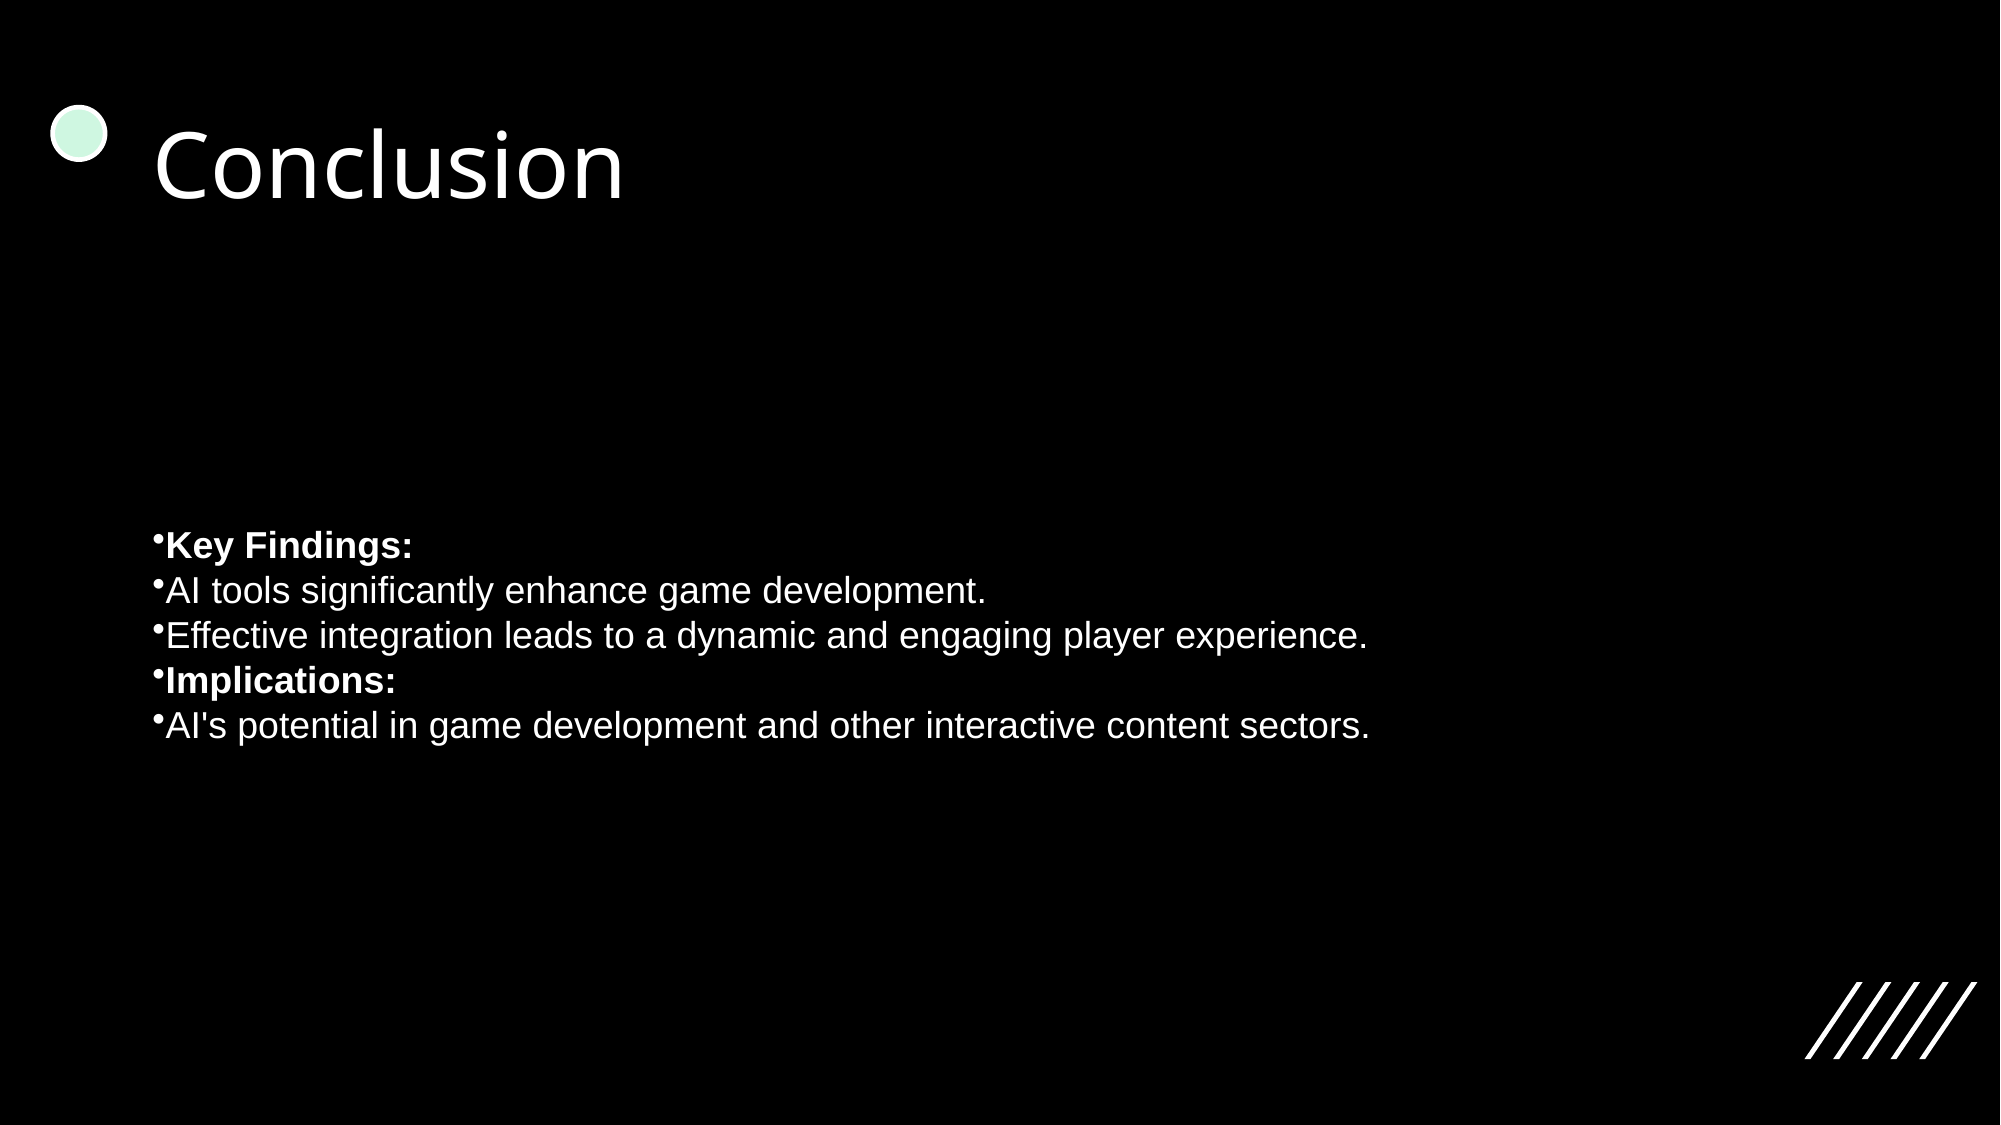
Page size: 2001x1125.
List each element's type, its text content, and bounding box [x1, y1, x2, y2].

list Key Findings: AI tools significantly enhance game development. Effective integration leads to a dynamic and engaging player experience. Implications: AI's potential in game development and other interactive content sectors. [137, 329, 1863, 983]
title Conclusion [137, 59, 1863, 278]
